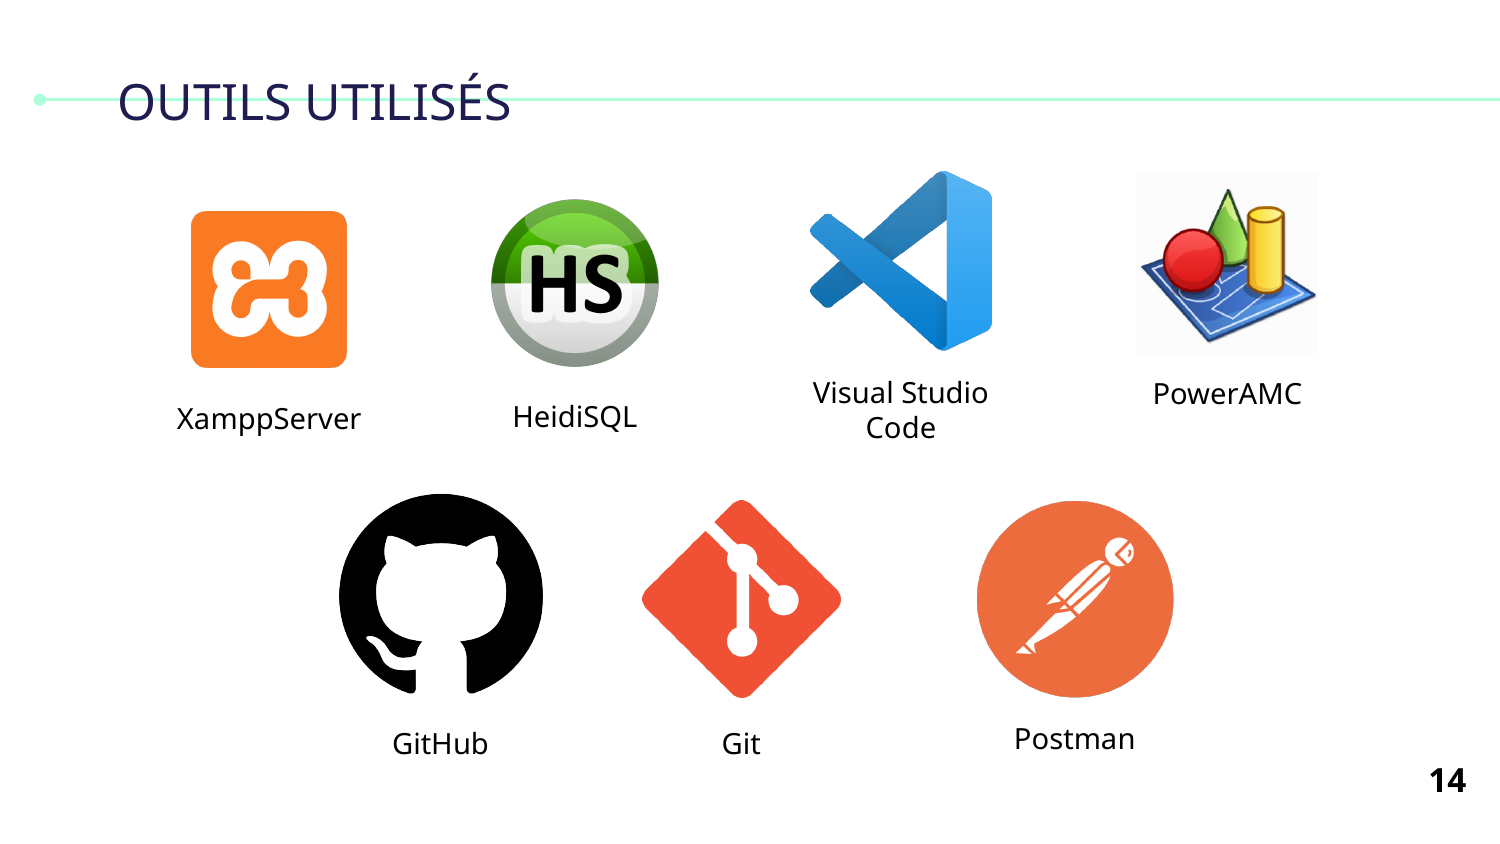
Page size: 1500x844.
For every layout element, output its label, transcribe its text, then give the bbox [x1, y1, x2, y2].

picture [484, 192, 666, 374]
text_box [797, 169, 1005, 444]
picture [191, 211, 347, 368]
picture [642, 500, 841, 699]
title OUTILS UTILISÉS [102, 55, 1101, 144]
picture [975, 500, 1174, 699]
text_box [1124, 172, 1331, 413]
text_box XamppServer [159, 392, 379, 443]
text_box Git [631, 717, 851, 768]
text_box 14 [1413, 752, 1488, 807]
text_box Postman [965, 713, 1185, 763]
text_box GitHub [331, 717, 550, 768]
picture [338, 491, 544, 696]
text_box HeidiSQL [471, 391, 678, 442]
